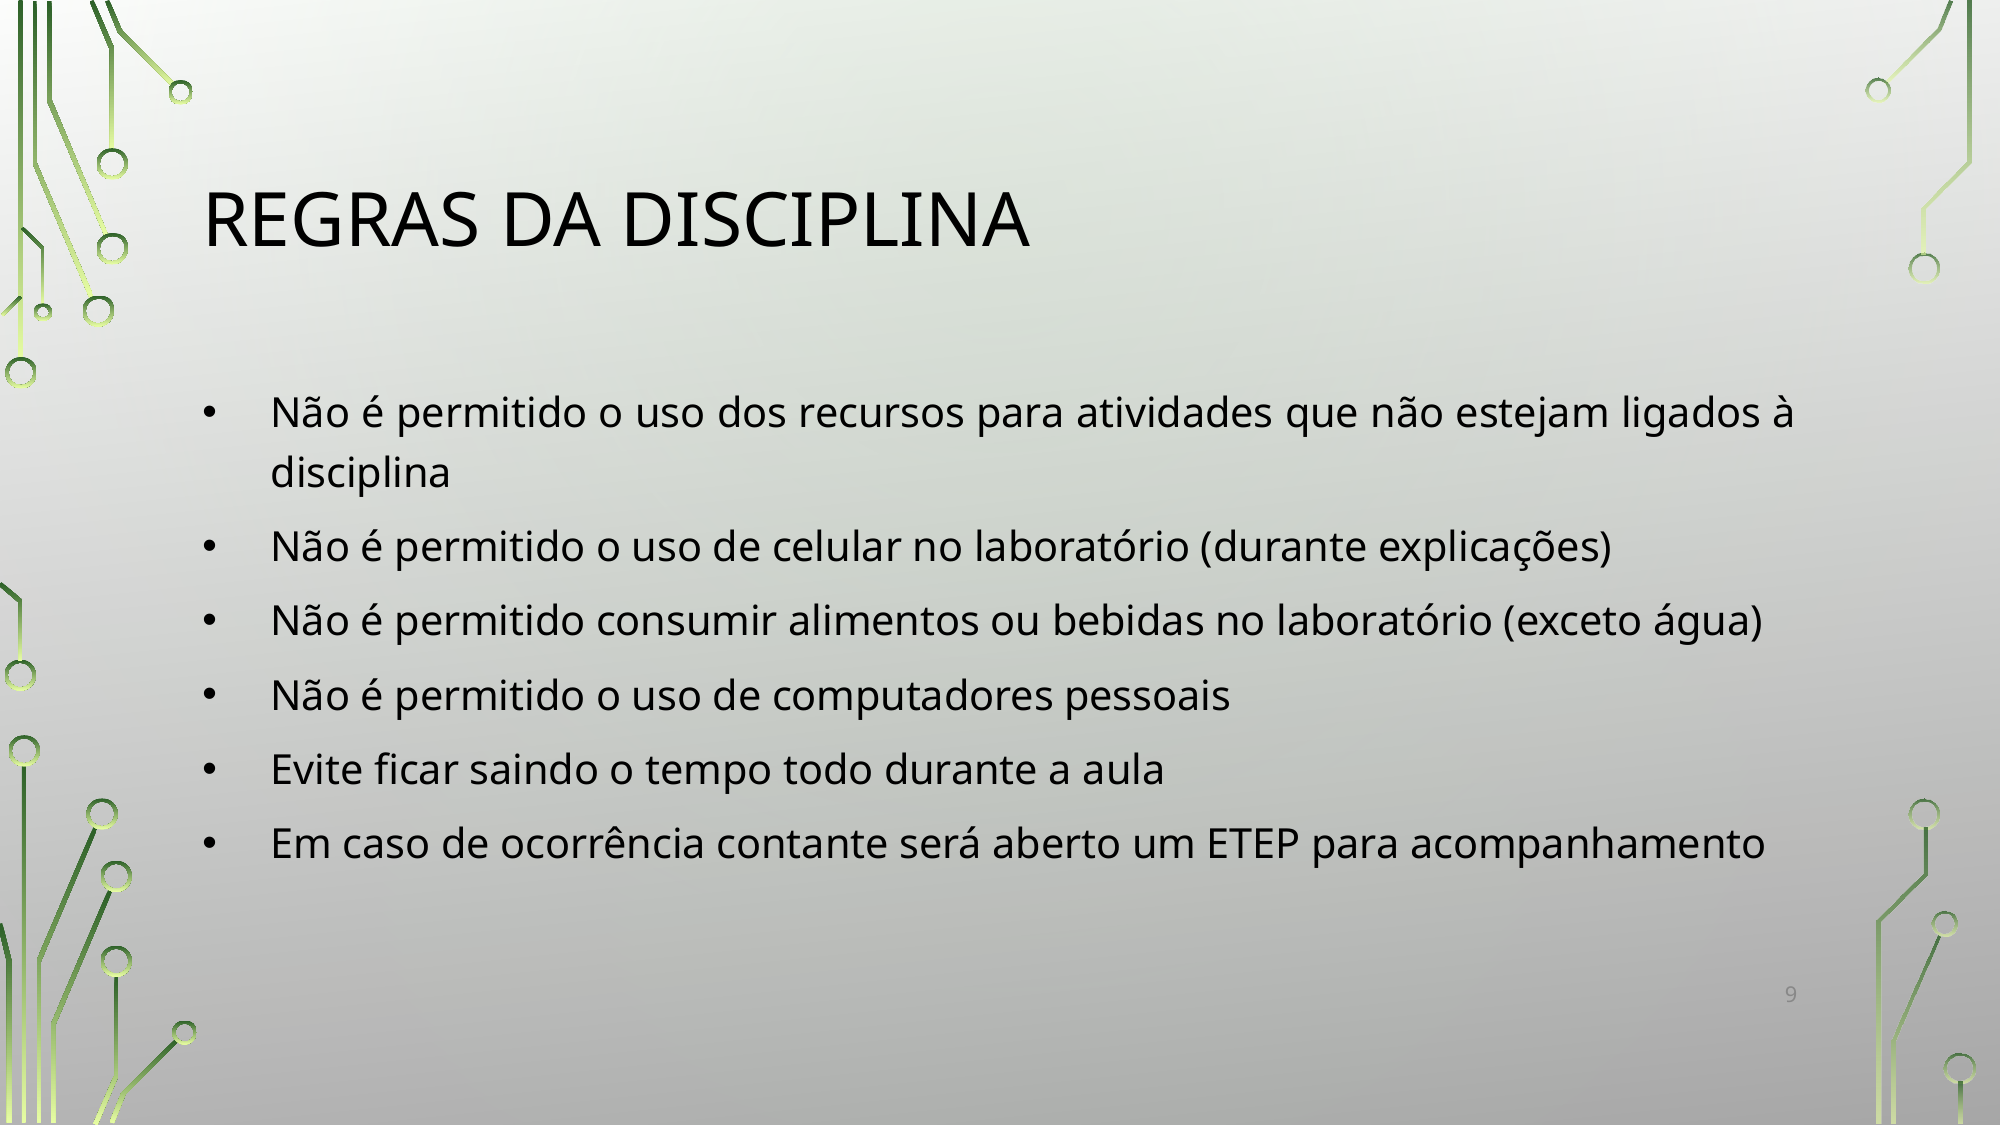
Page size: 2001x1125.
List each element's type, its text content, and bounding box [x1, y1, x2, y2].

title REGRAS DA DISCIPLINA [187, 101, 1813, 344]
slide_number ‹#› [1685, 965, 1813, 1025]
list Não é permitido o uso dos recursos para atividades que não estejam ligados à disciplina Não é permitido o uso de celular no laboratório (durante explicações) Não é permitido consumir alimentos ou bebidas no laboratório (exceto água) Não é permitido o uso de computadores pessoais Evite ficar saindo o tempo todo durante a aula Em caso de ocorrência contante será aberto um ETEP para acompanhamento [187, 369, 1813, 950]
